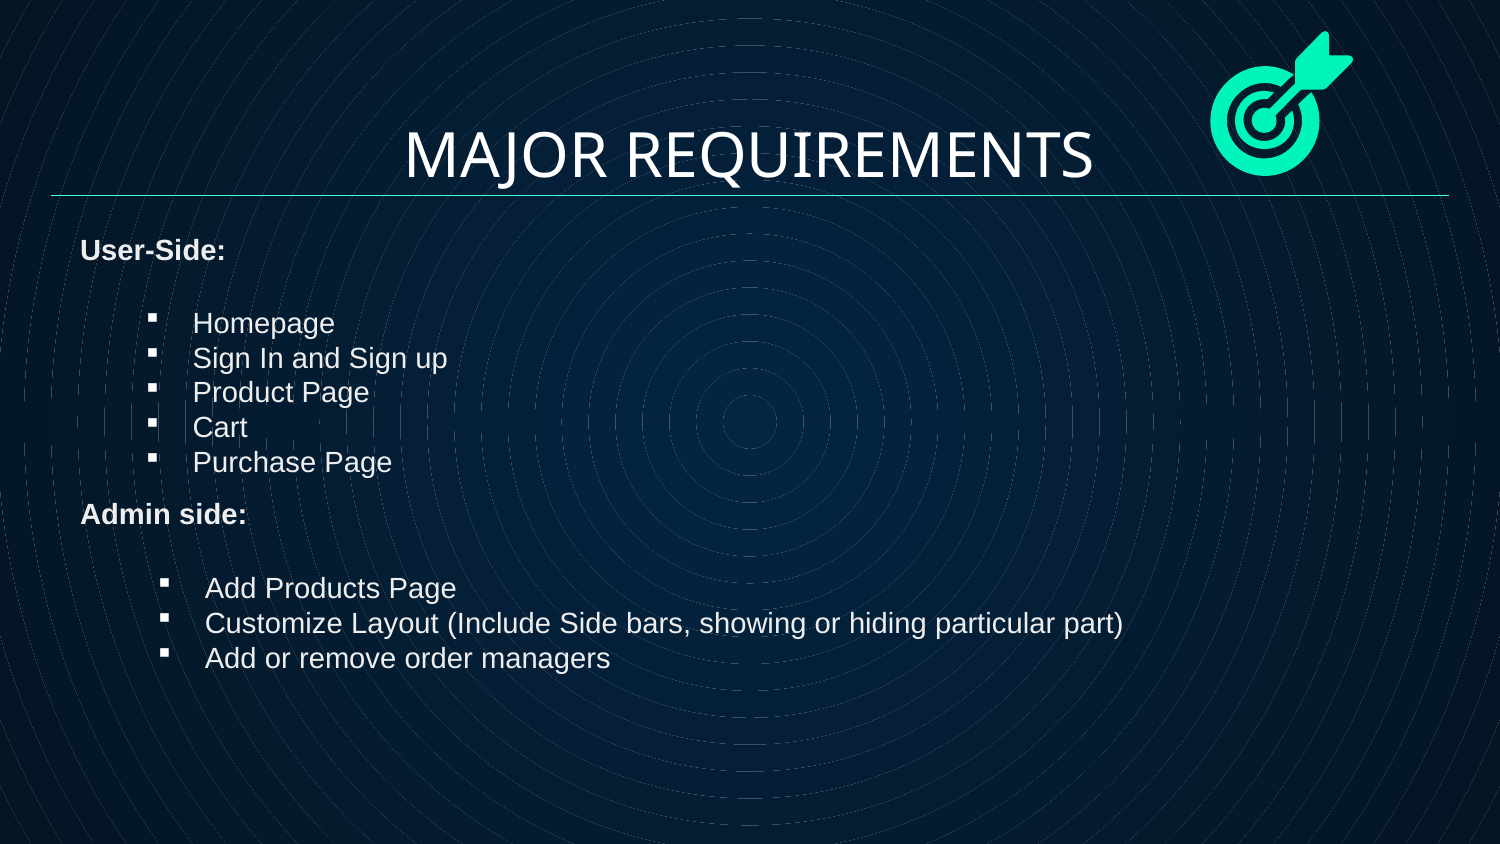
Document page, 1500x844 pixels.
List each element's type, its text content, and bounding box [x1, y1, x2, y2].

title MAJOR REQUIREMENTS [51, 105, 1449, 195]
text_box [1210, 30, 1355, 177]
title MAJOR REQUIREMENTS [51, 202, 1449, 206]
text_box Add Products Page Customize Layout (Include Side bars, showing or hiding particular part) Add or remove order managers [143, 562, 1169, 682]
text_box Admin side: [65, 488, 269, 538]
text_box User-Side: [65, 224, 328, 274]
text_box Homepage Sign In and Sign up Product Page Cart Purchase Page [131, 296, 542, 487]
